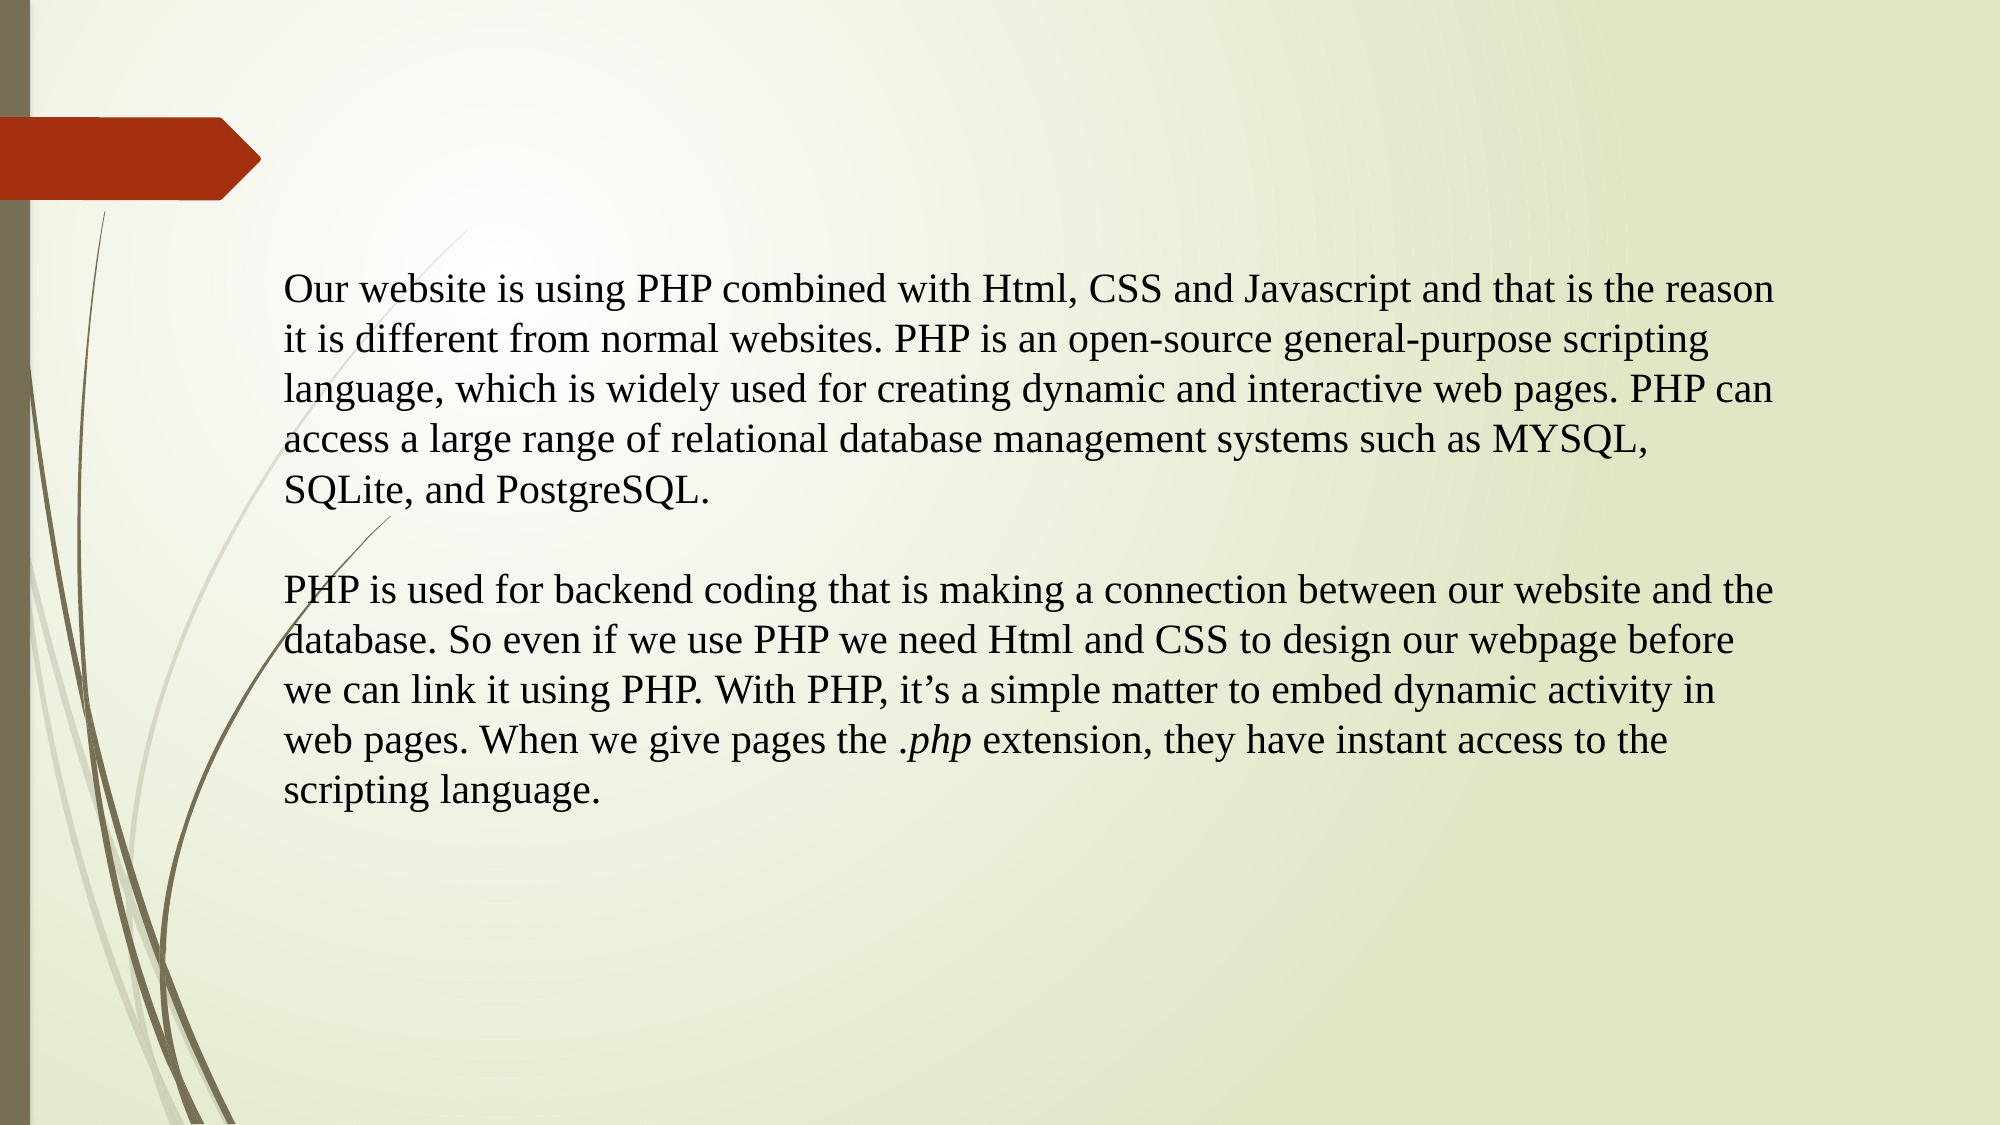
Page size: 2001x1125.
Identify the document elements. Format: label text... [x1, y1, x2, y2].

text_box Our website is using PHP combined with Html, CSS and Javascript and that is the reason it is different from normal websites. PHP is an open-source general-purpose scripting language, which is widely used for creating dynamic and interactive web pages. PHP can access a large range of relational database management systems such as MYSQL, SQLite, and PostgreSQL. PHP is used for backend coding that is making a connection between our website and the database. So even if we use PHP we need Html and CSS to design our webpage before we can link it using PHP. With PHP, it’s a simple matter to embed dynamic activity in web pages. When we give pages the .php extension, they have instant access to the scripting language. [268, 253, 1806, 914]
